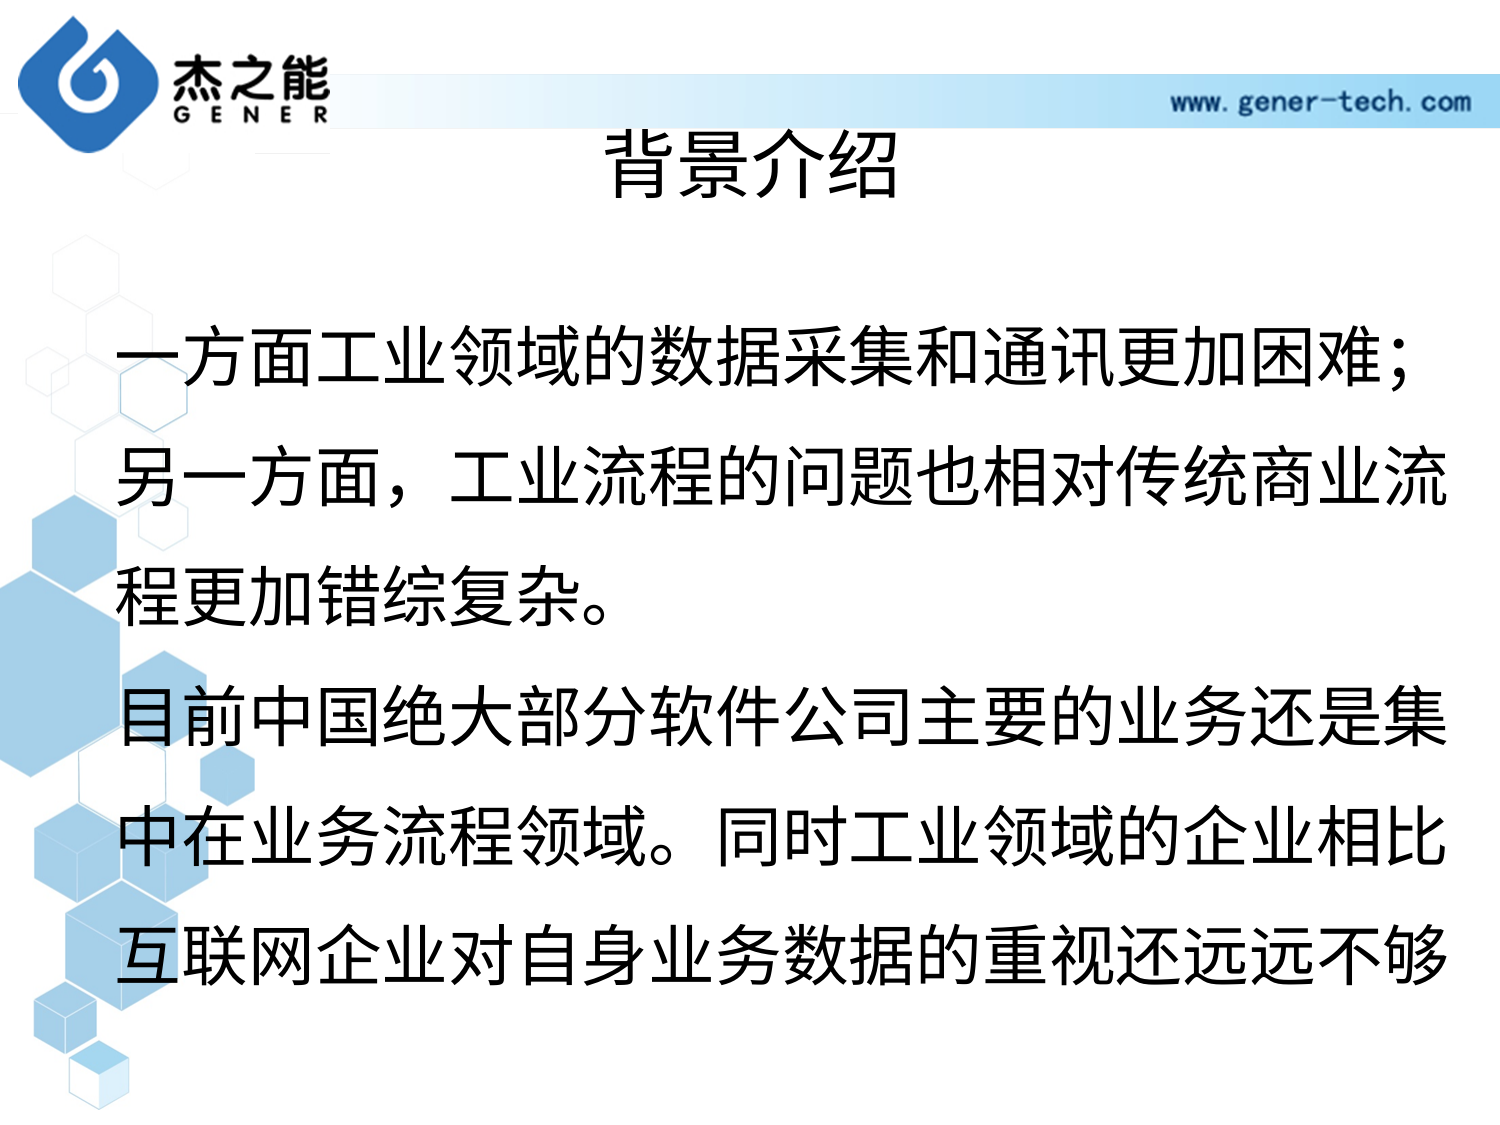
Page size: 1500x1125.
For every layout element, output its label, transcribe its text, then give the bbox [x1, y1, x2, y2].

text_box 背景介绍 [76, 110, 1427, 232]
picture [0, 15, 1500, 1110]
text_box 一方面工业领域的数据采集和通讯更加困难； 另一方面，工业流程的问题也相对传统商业流程更加错综复杂。 目前中国绝大部分软件公司主要的业务还是集中在业务流程领域。同时工业领域的企业相比互联网企业对自身业务数据的重视还远远不够 [100, 267, 1483, 929]
